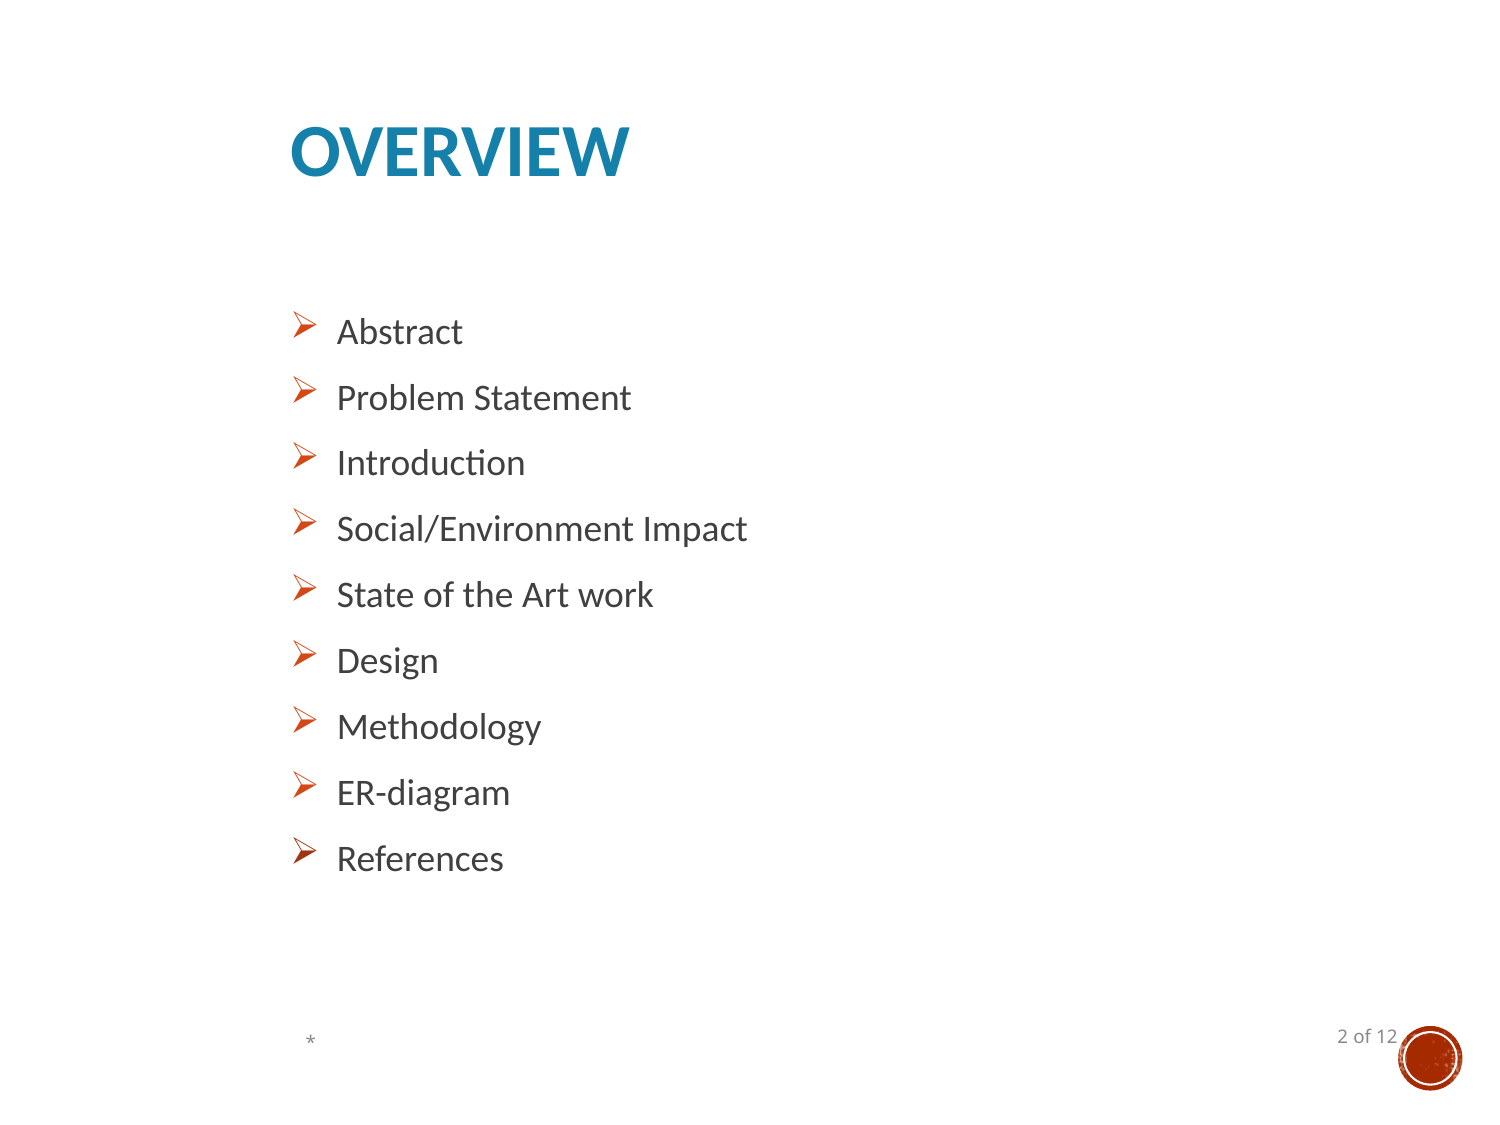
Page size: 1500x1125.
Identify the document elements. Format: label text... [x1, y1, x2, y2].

text_box of 12 [1303, 1007, 1432, 1068]
text_box * [155, 1011, 331, 1073]
list Abstract Problem Statement Introduction Social/Environment Impact State of the Art work Design Methodology ER-diagram References [275, 299, 1357, 919]
title Overview [275, 94, 1356, 217]
